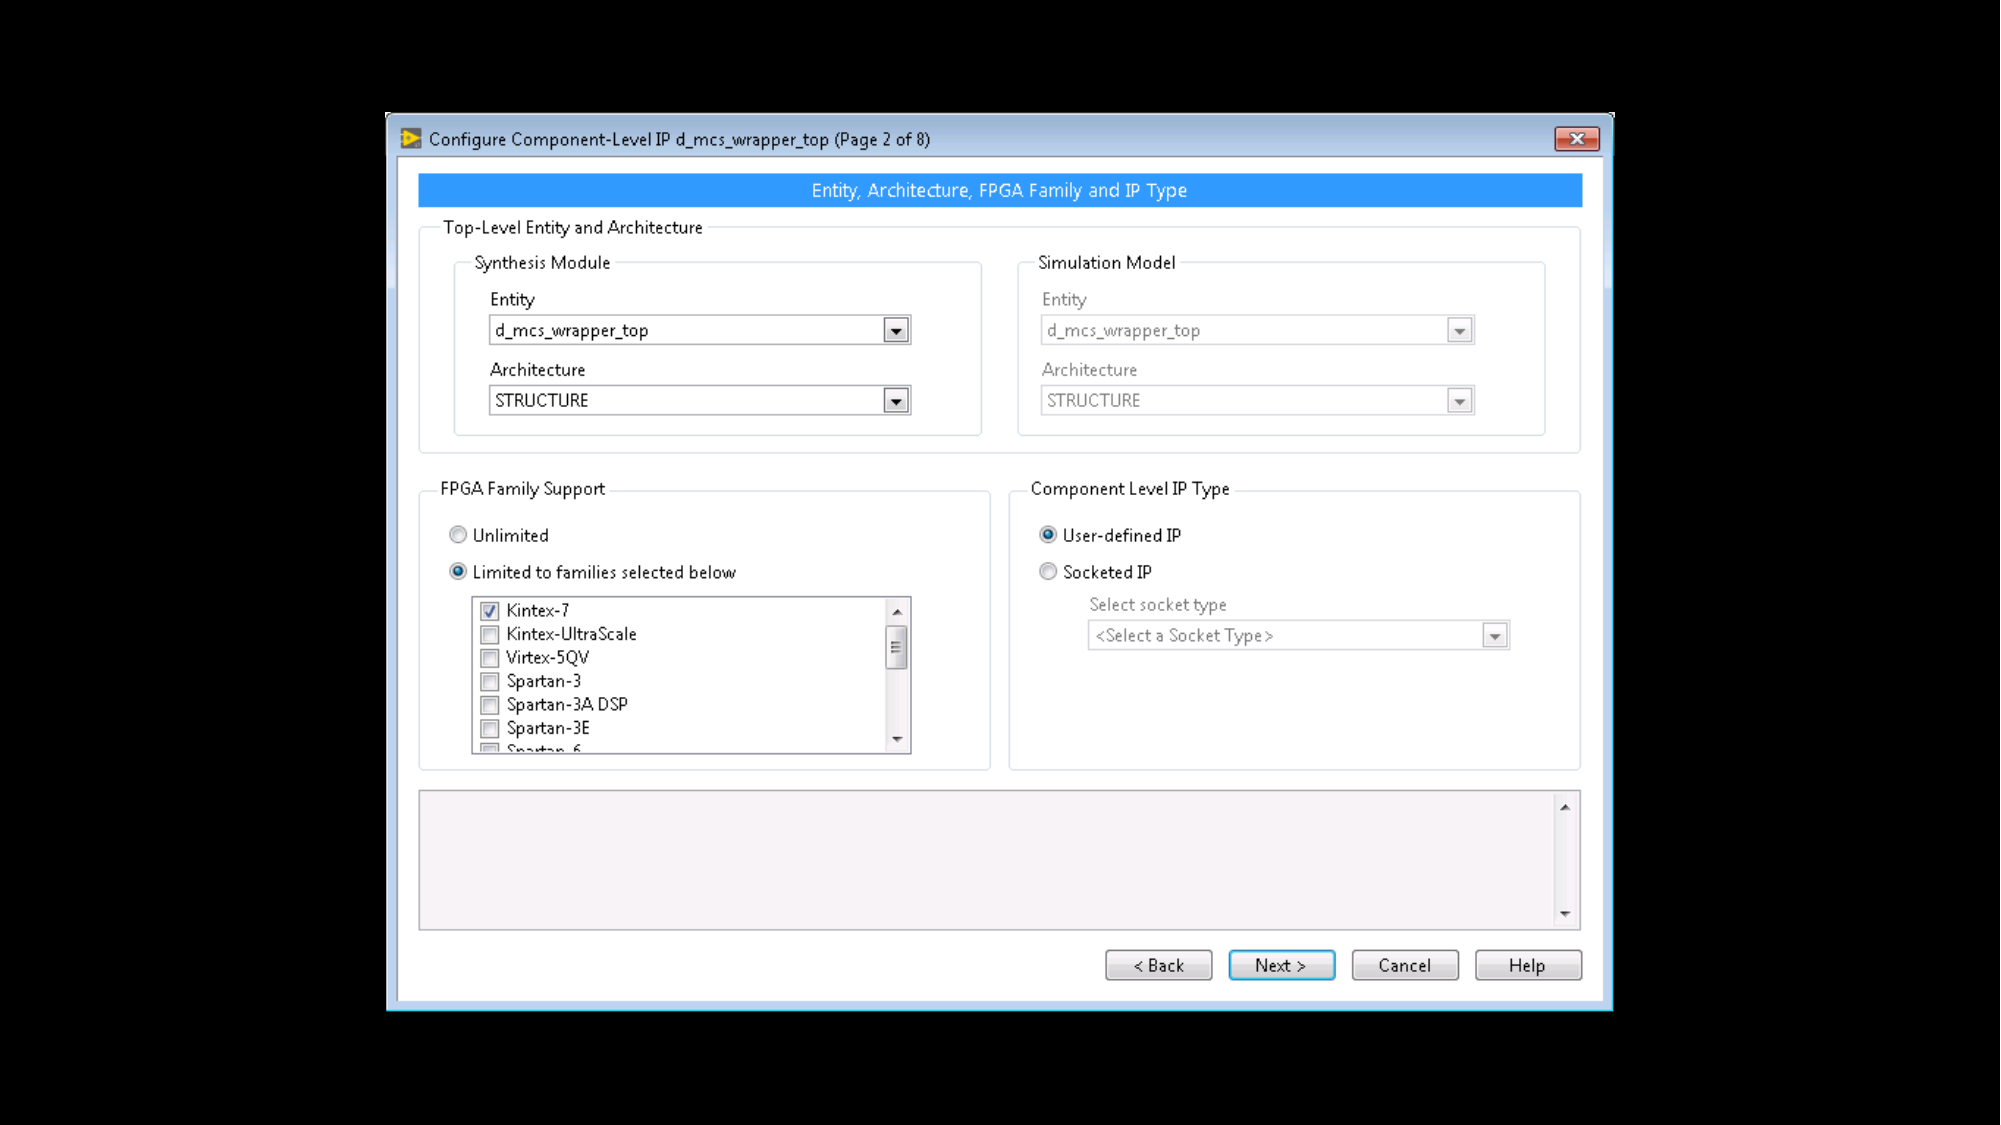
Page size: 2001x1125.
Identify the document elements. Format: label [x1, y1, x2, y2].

picture [385, 112, 1615, 1013]
